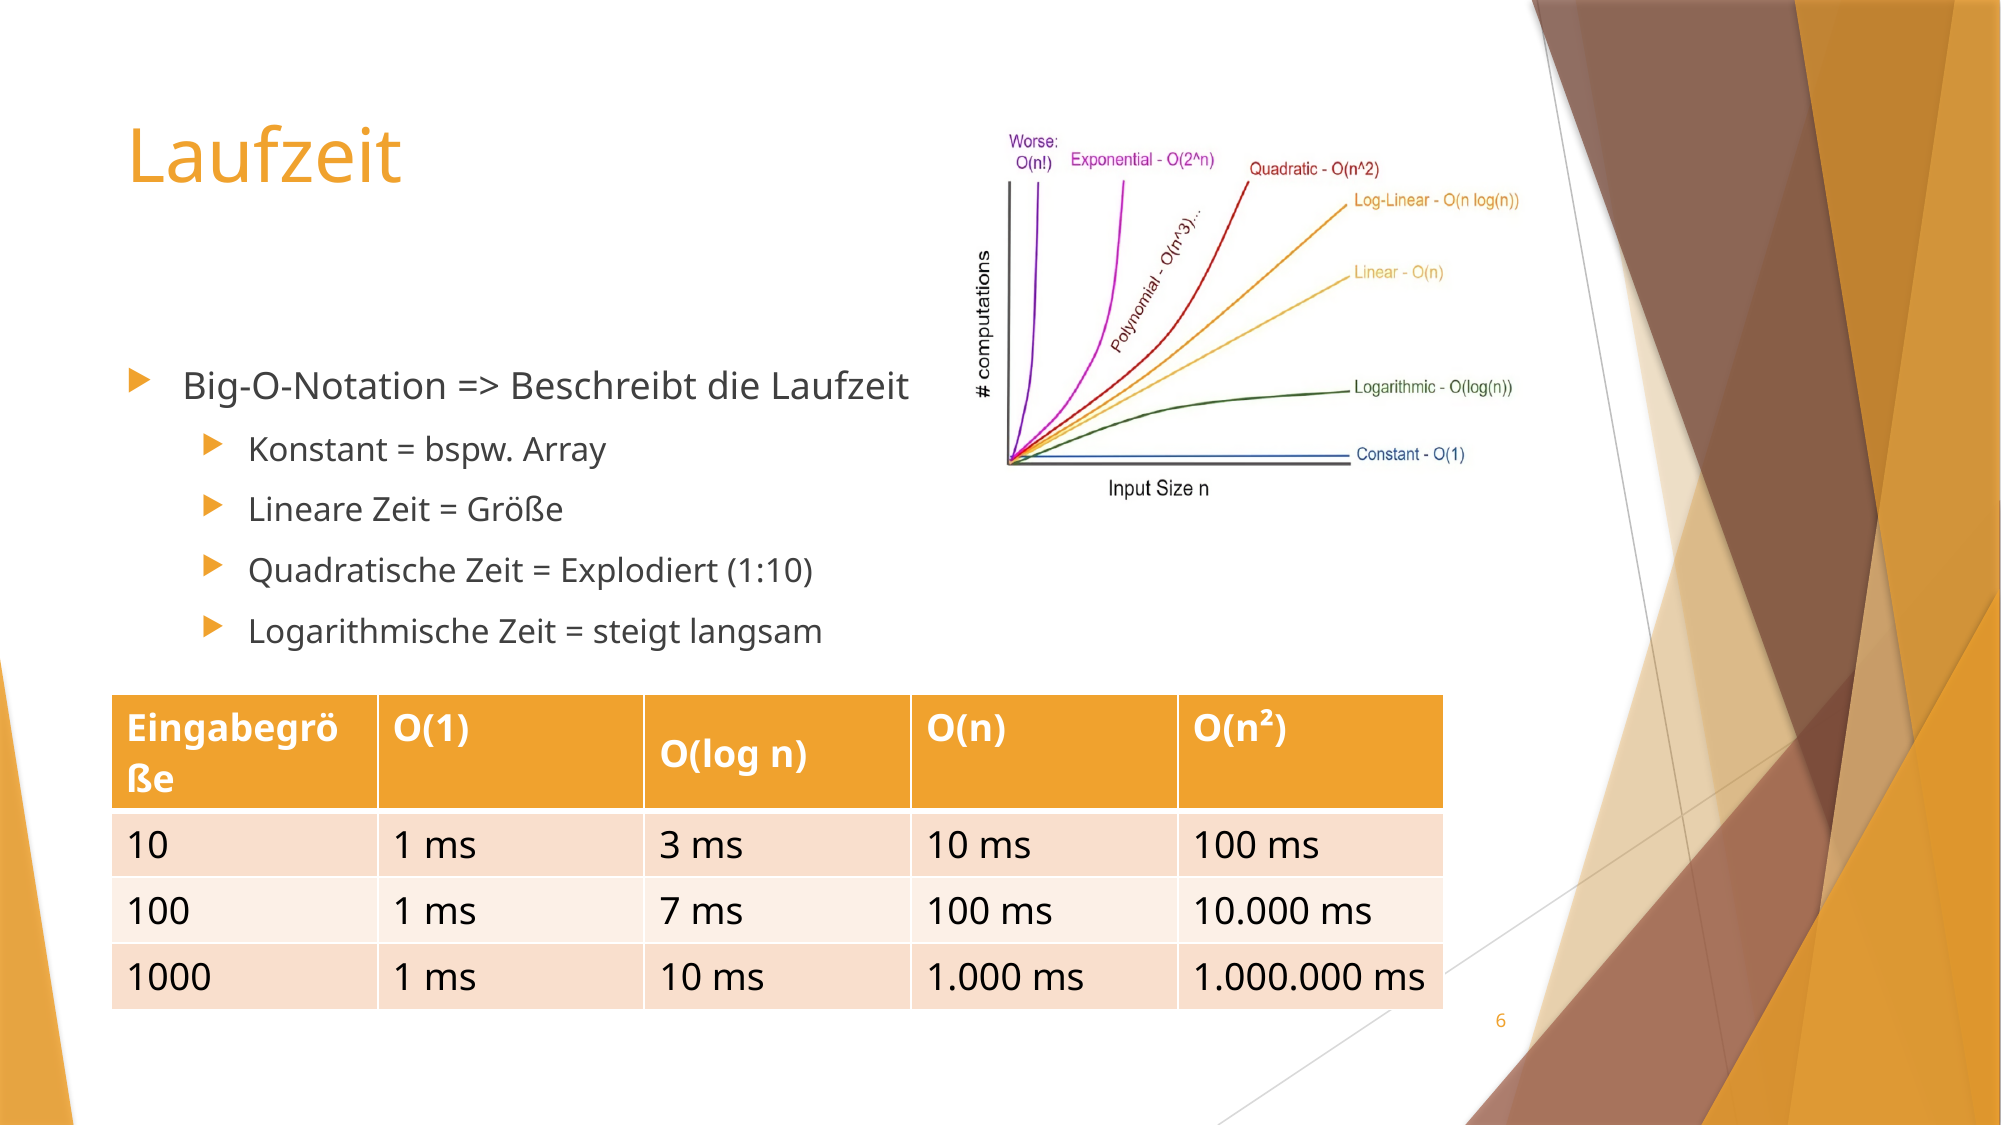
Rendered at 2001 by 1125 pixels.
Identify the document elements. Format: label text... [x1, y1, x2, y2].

table_cell 1000 [112, 944, 377, 1009]
table_cell 3 ms [645, 814, 910, 876]
table_cell 10 [112, 814, 377, 876]
table_cell 10 ms [912, 814, 1177, 876]
picture [945, 117, 1545, 522]
table_cell 10.000 ms [1179, 878, 1443, 942]
table_header O(1) [379, 695, 643, 808]
table_cell 1.000 ms [912, 944, 1177, 1009]
table_cell 1 ms [379, 878, 643, 942]
slide_number 6 [1409, 991, 1522, 1051]
table_header O(log n) [645, 695, 910, 808]
list Big-O-Notation => Beschreibt die Laufzeit Konstant = bspw. Array Lineare Zeit = Größe Quadratische Zeit = Explodiert (1:10) Logarithmische Zeit = steigt langsam [111, 354, 1522, 991]
table_cell 100 ms [1179, 814, 1443, 876]
table_cell 100 [112, 878, 377, 942]
table_header O(n²) [1179, 695, 1443, 808]
table_cell 1.000.000 ms [1179, 944, 1443, 1009]
table_cell 7 ms [645, 878, 910, 942]
table_header Eingabegröße [112, 695, 377, 808]
table_cell 1 ms [379, 814, 643, 876]
table_cell 100 ms [912, 878, 1177, 942]
table_cell 1 ms [379, 944, 643, 1009]
title Laufzeit [111, 99, 1522, 317]
table_cell 10 ms [645, 944, 910, 1009]
table_header O(n) [912, 695, 1177, 808]
